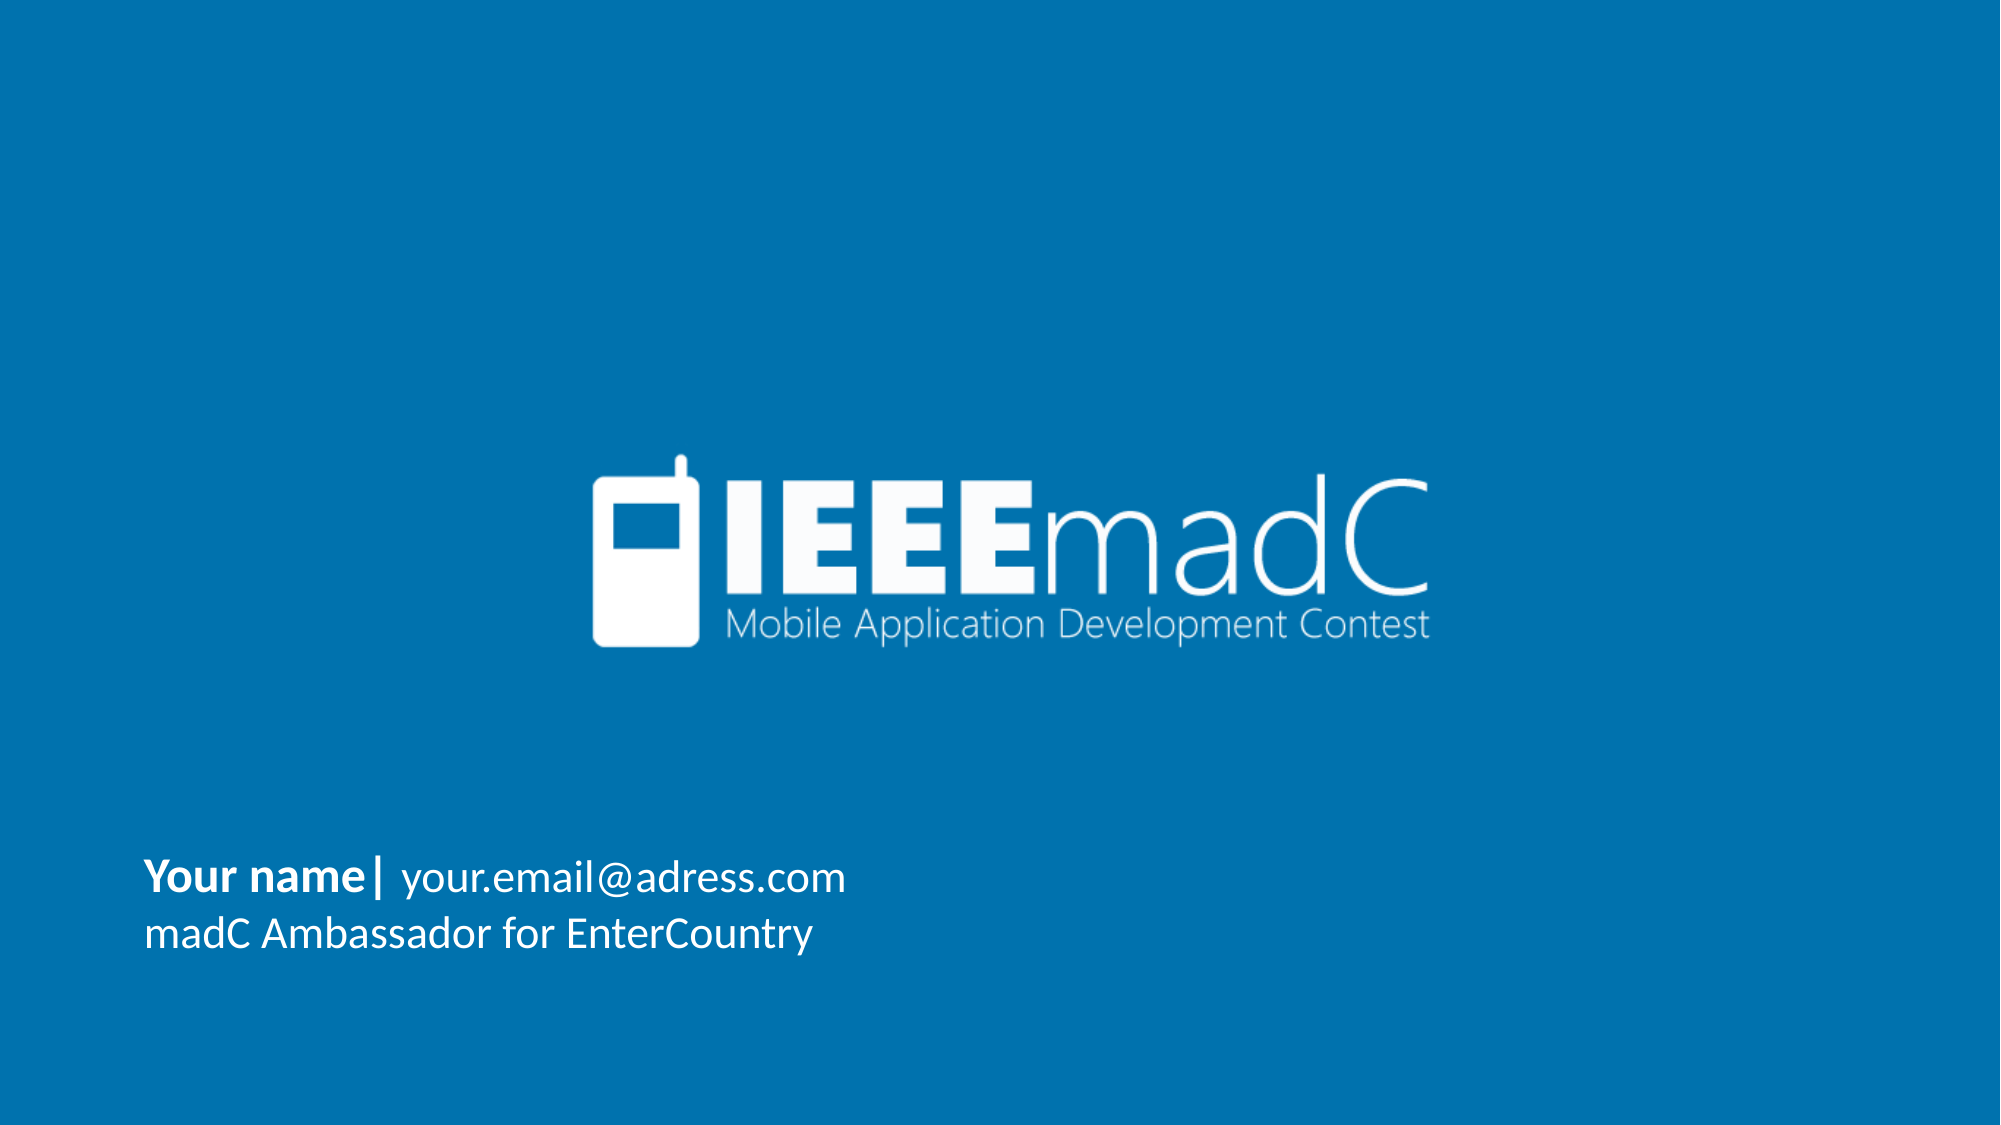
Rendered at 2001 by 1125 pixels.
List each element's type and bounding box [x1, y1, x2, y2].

picture [823, 617, 840, 638]
picture [667, 919, 687, 948]
picture [783, 481, 856, 594]
picture [760, 617, 780, 638]
picture [495, 870, 513, 892]
picture [1301, 608, 1321, 638]
picture [629, 926, 647, 948]
picture [597, 926, 608, 947]
picture [613, 920, 625, 948]
picture [350, 926, 366, 948]
picture [223, 868, 236, 891]
picture [1155, 617, 1175, 638]
picture [449, 871, 466, 892]
picture [591, 927, 596, 947]
picture [479, 926, 490, 947]
picture [600, 863, 627, 897]
picture [1369, 611, 1380, 638]
picture [717, 927, 734, 948]
picture [1176, 511, 1237, 596]
picture [454, 926, 474, 948]
picture [409, 926, 425, 948]
picture [1107, 617, 1119, 637]
picture [145, 860, 169, 891]
picture [1003, 617, 1021, 638]
picture [831, 870, 843, 891]
picture [1048, 511, 1157, 594]
picture [780, 926, 791, 947]
picture [291, 926, 321, 947]
picture [1276, 611, 1286, 638]
picture [614, 872, 622, 885]
picture [1256, 617, 1273, 637]
picture [473, 871, 477, 891]
picture [278, 868, 297, 892]
picture [692, 926, 711, 948]
picture [328, 917, 346, 948]
picture [1346, 479, 1427, 596]
picture [855, 609, 878, 637]
picture [430, 917, 448, 948]
picture [1126, 617, 1143, 638]
picture [981, 611, 992, 638]
picture [905, 617, 923, 647]
picture [794, 927, 811, 955]
picture [747, 926, 758, 947]
picture [343, 868, 364, 892]
picture [391, 926, 403, 948]
picture [228, 919, 248, 948]
picture [373, 926, 386, 948]
picture [943, 617, 958, 638]
picture [1087, 617, 1103, 638]
picture [722, 870, 735, 892]
picture [424, 870, 443, 892]
picture [263, 919, 286, 947]
picture [819, 870, 830, 891]
picture [168, 868, 191, 892]
picture [814, 871, 818, 891]
picture [183, 926, 199, 948]
picture [1060, 608, 1083, 638]
picture [1027, 617, 1043, 637]
picture [403, 871, 420, 899]
picture [304, 868, 337, 891]
picture [503, 917, 515, 947]
picture [536, 870, 548, 891]
picture [252, 868, 272, 891]
picture [1350, 617, 1367, 637]
picture [685, 870, 696, 891]
picture [519, 871, 523, 891]
picture [196, 868, 216, 892]
picture [763, 920, 774, 948]
picture [376, 856, 380, 900]
picture [554, 870, 570, 892]
picture [570, 919, 586, 947]
picture [1383, 617, 1400, 638]
picture [652, 926, 663, 947]
picture [962, 617, 977, 638]
picture [524, 870, 535, 891]
picture [660, 861, 678, 892]
picture [785, 607, 803, 638]
picture [769, 870, 784, 892]
picture [788, 870, 808, 892]
picture [543, 927, 547, 947]
picture [1327, 617, 1345, 638]
picture [882, 617, 900, 646]
picture [740, 870, 753, 892]
picture [1418, 611, 1429, 638]
picture [518, 926, 537, 948]
picture [699, 870, 717, 892]
picture [624, 866, 630, 886]
picture [608, 874, 615, 887]
picture [205, 917, 223, 948]
picture [1404, 620, 1416, 638]
picture [727, 481, 762, 594]
picture [741, 927, 746, 947]
picture [638, 870, 654, 892]
picture [1119, 617, 1124, 626]
picture [961, 481, 1034, 594]
picture [1234, 617, 1251, 638]
picture [148, 927, 152, 947]
picture [1254, 474, 1324, 596]
picture [593, 454, 699, 647]
picture [153, 926, 177, 947]
picture [872, 481, 945, 594]
picture [1202, 617, 1229, 637]
picture [728, 609, 755, 637]
picture [1179, 617, 1197, 647]
